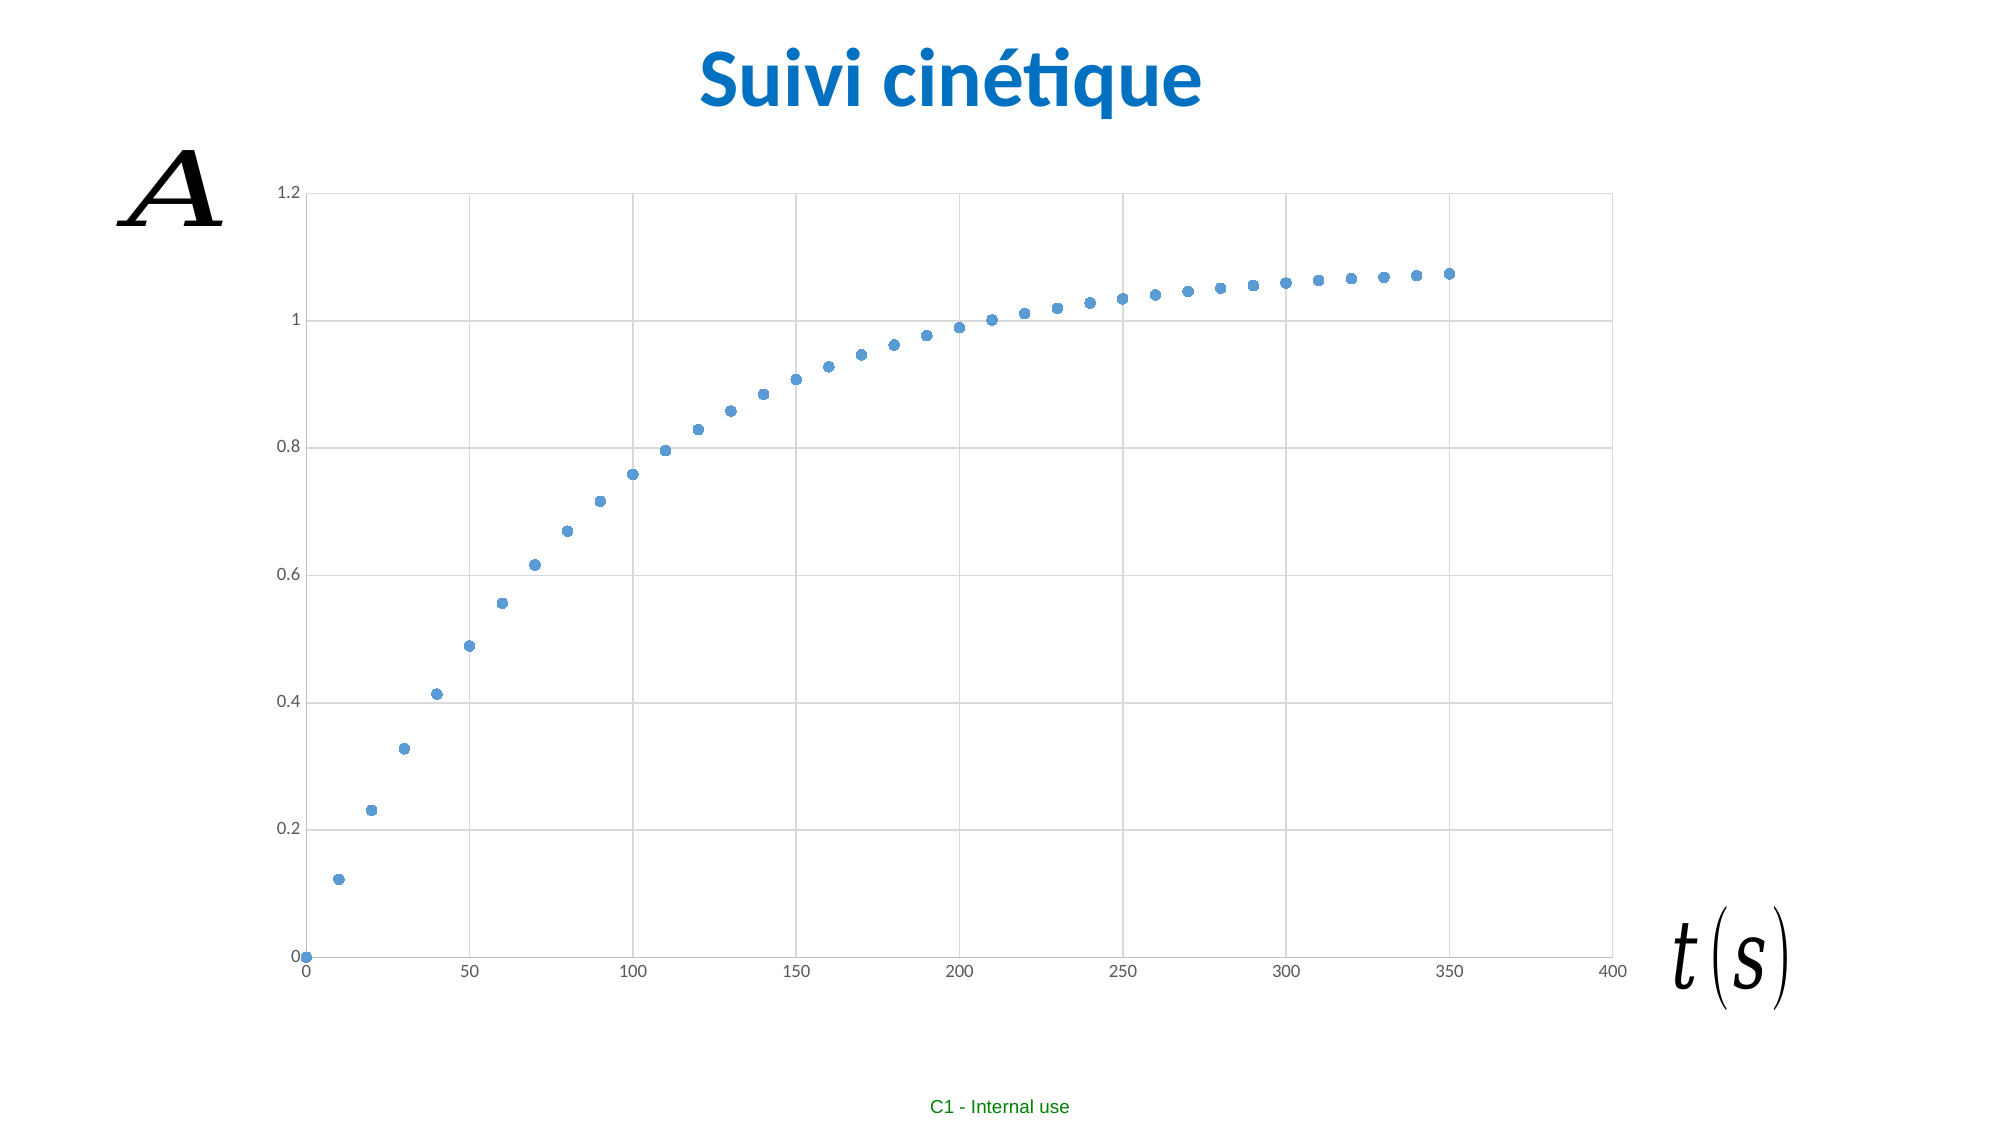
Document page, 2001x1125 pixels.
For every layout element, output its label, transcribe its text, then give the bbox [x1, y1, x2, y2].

chart [248, 167, 1655, 999]
text_box Suivi cinétique [15, 16, 1888, 131]
